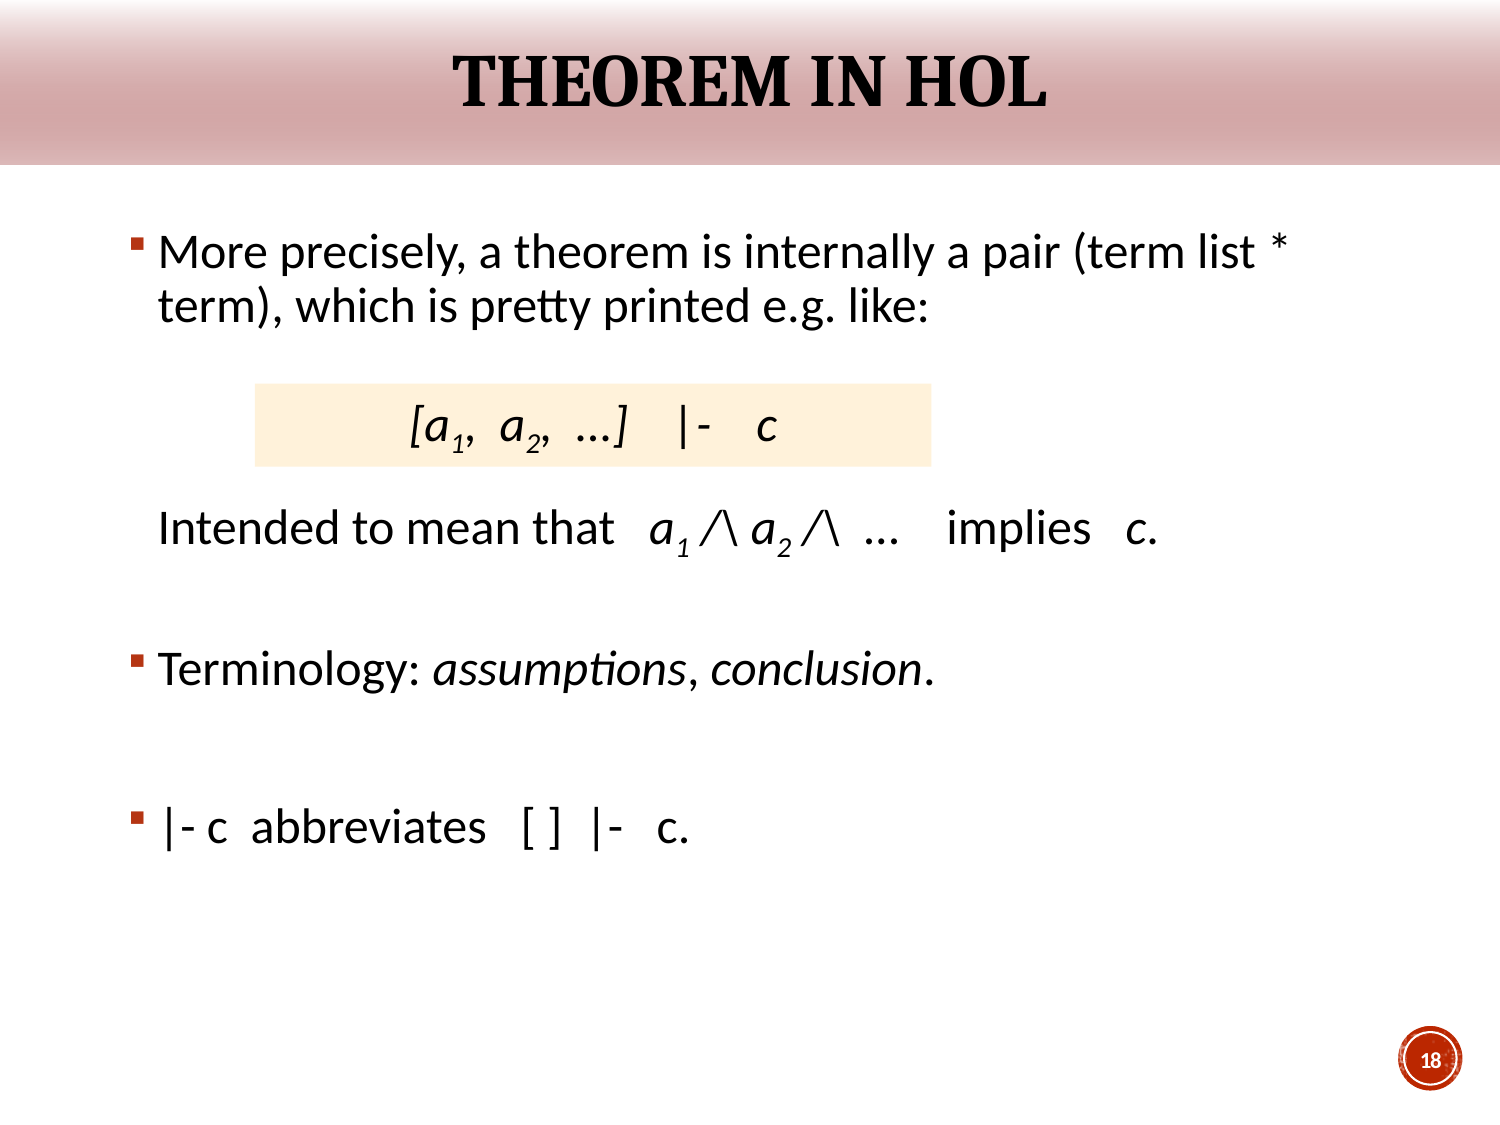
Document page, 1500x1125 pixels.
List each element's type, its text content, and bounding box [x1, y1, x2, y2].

list More precisely, a theorem is internally a pair (term list * term), which is pretty printed e.g. like: Intended to mean that a1 /\ a2 /\ ... implies c. Terminology: assumptions, conclusion. |- c abbreviates [ ] |- c. [112, 218, 1362, 1022]
slide_number 18 [1391, 1028, 1471, 1089]
text_box [a1, a2, ...] |- c [254, 383, 932, 467]
title Theorem in HOL [0, 0, 1500, 165]
